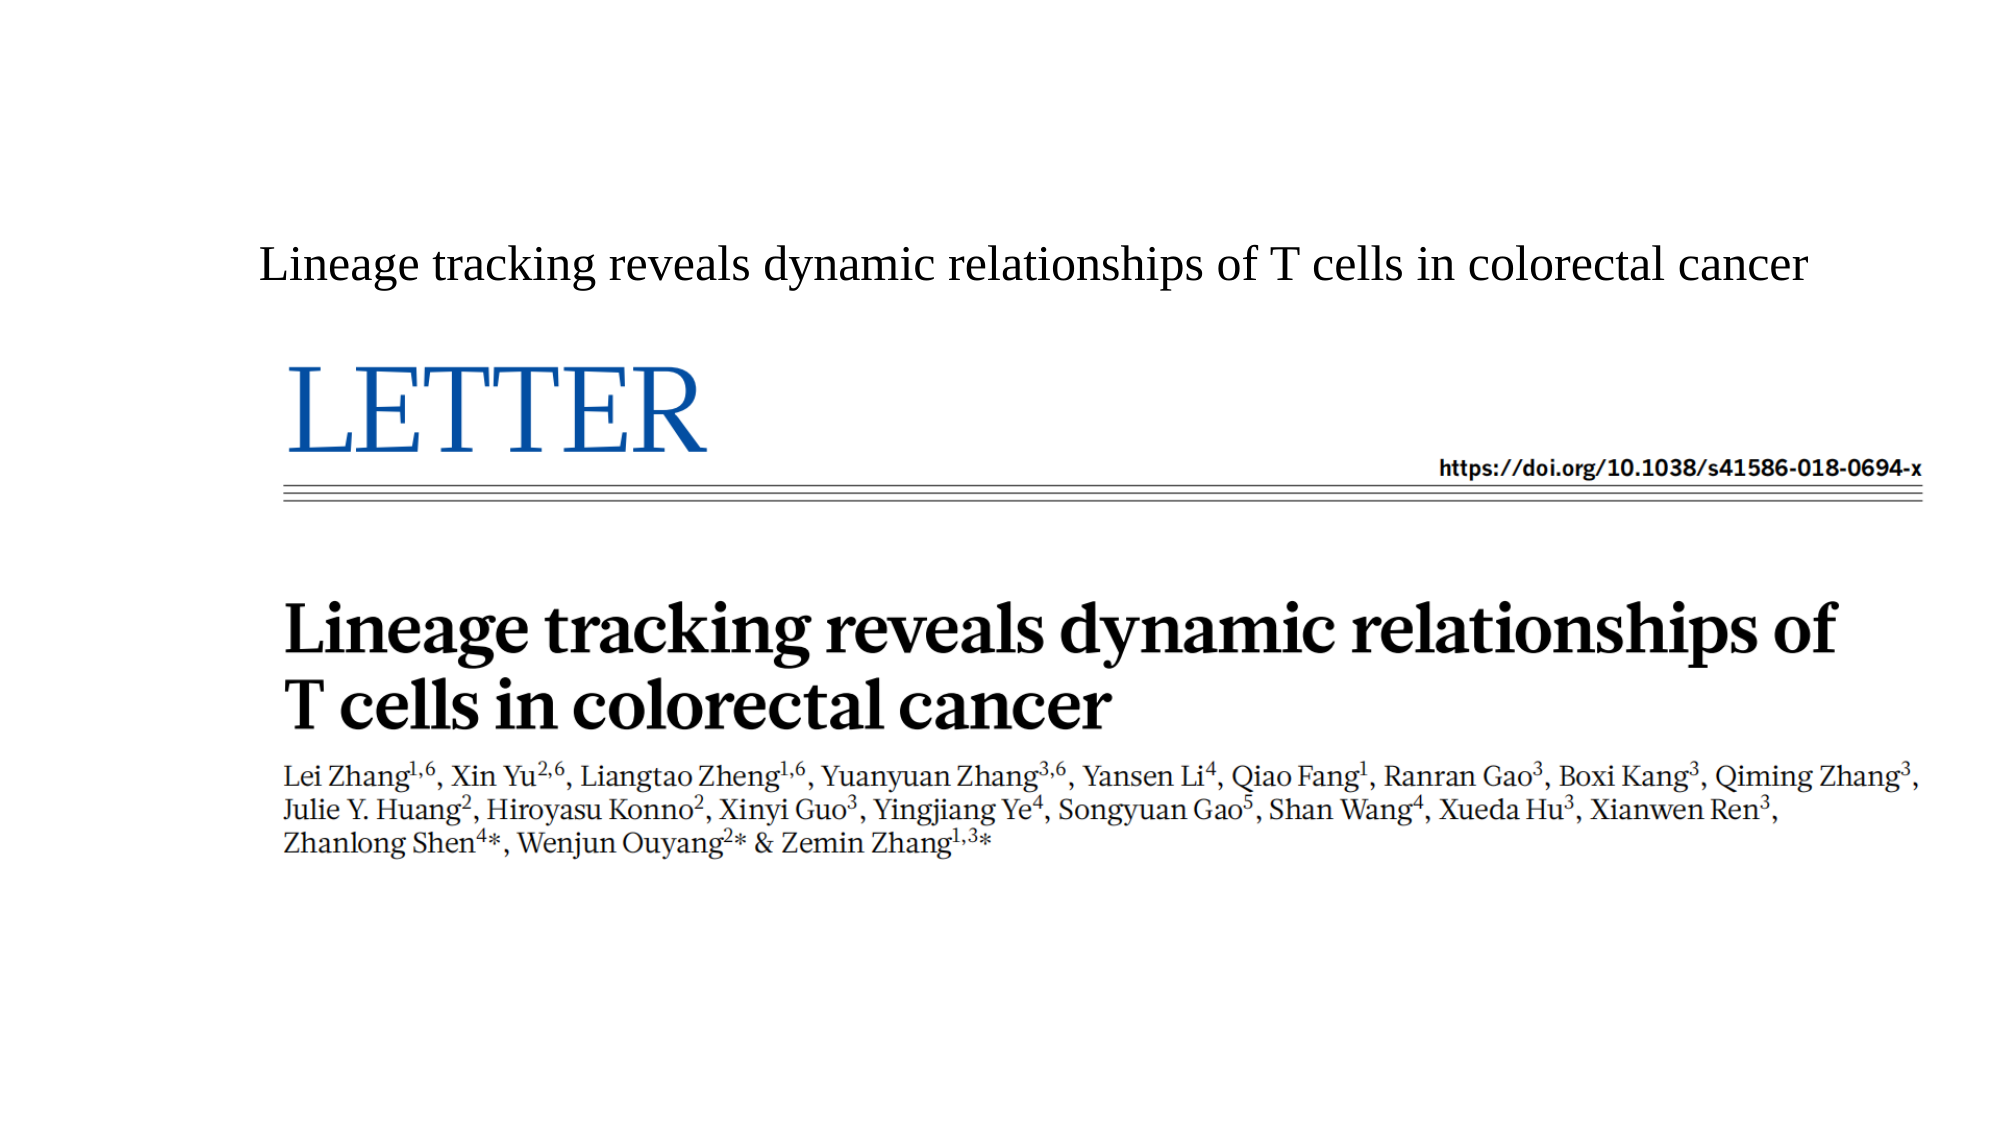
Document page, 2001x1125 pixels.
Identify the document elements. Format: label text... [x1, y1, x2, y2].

text_box Lineage tracking reveals dynamic relationships of T cells in colorectal cancer [243, 222, 1846, 298]
picture [256, 359, 1940, 864]
